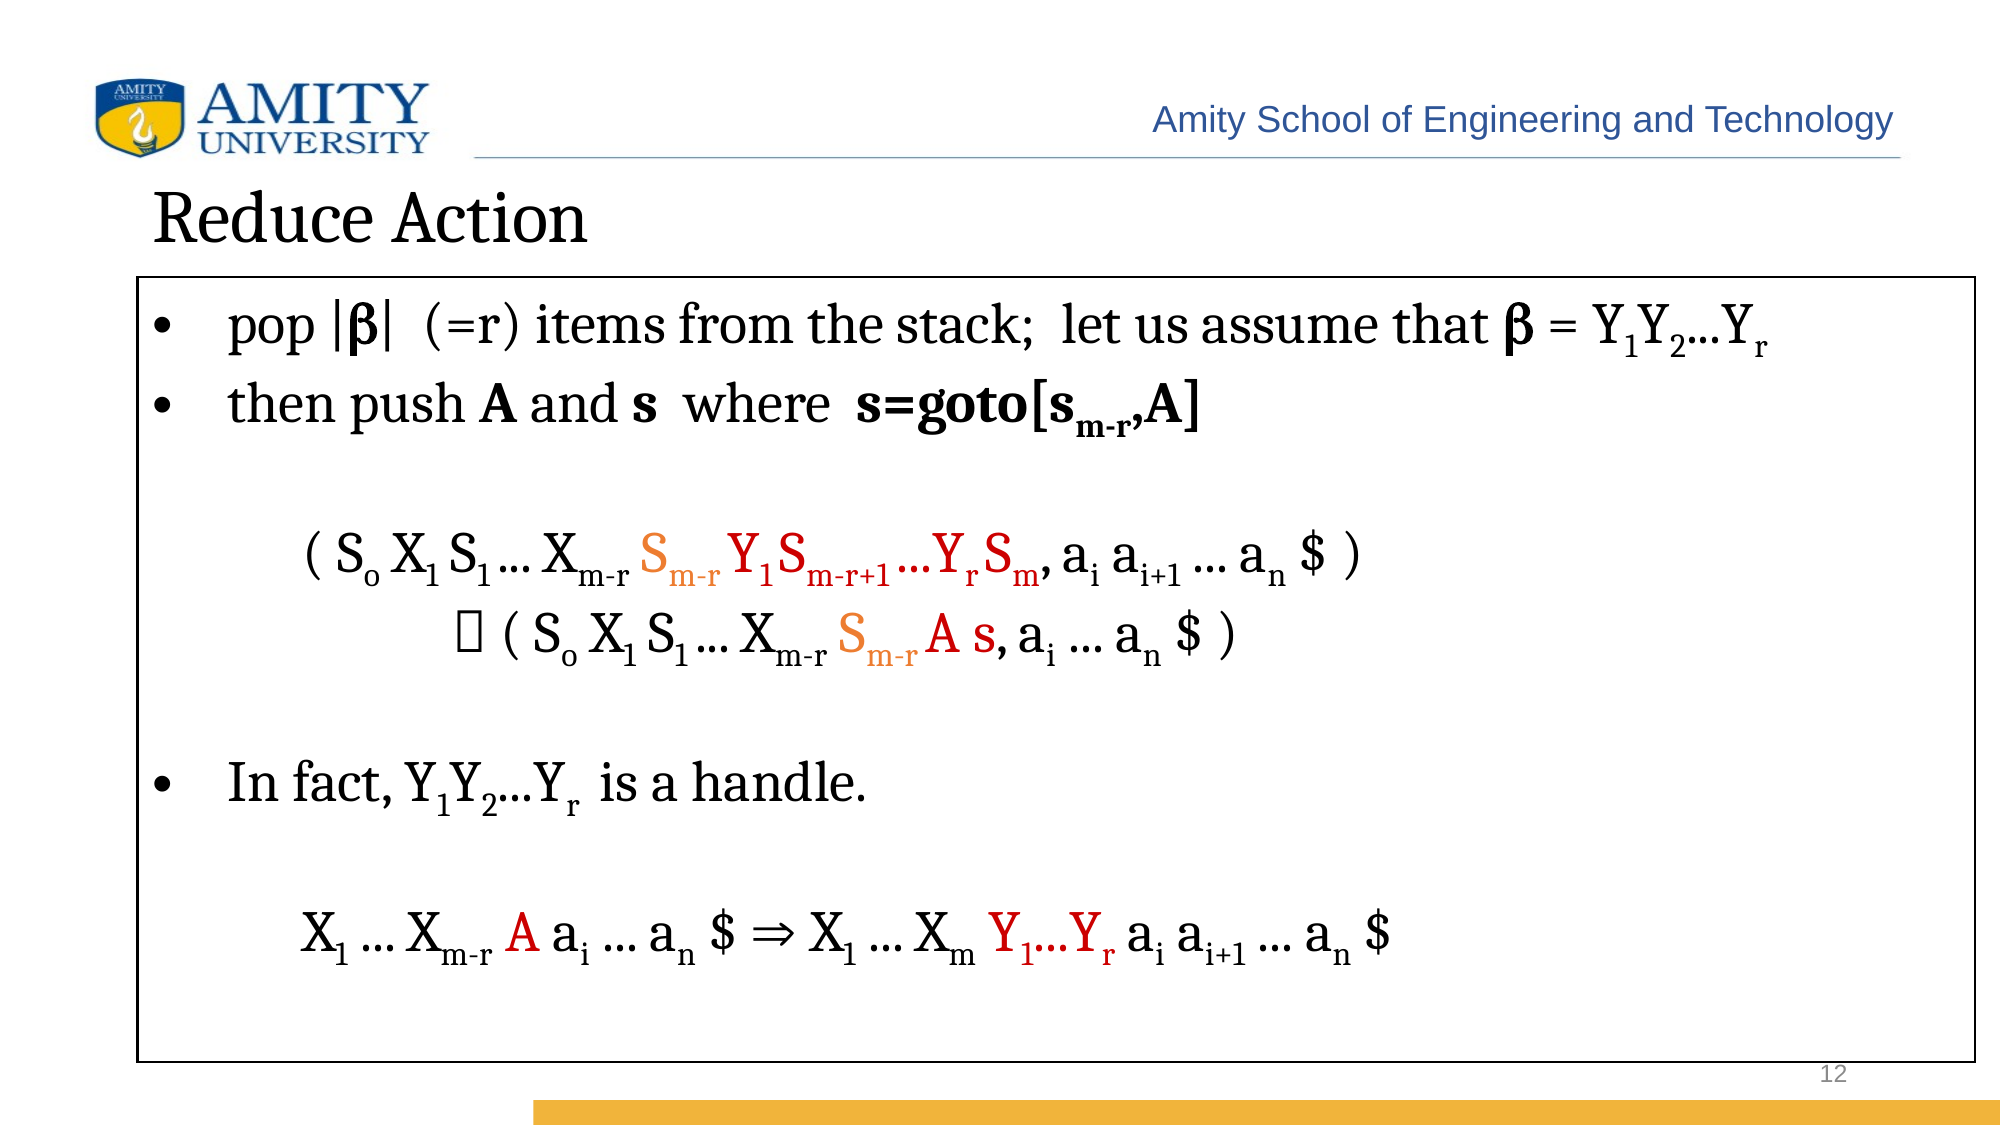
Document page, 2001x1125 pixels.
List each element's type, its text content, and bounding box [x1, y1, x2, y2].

slide_number 12 [1412, 1063, 1863, 1103]
picture [0, 0, 2000, 188]
picture [1863, 129, 1869, 137]
picture [1863, 114, 1869, 130]
title Reduce Action [137, 59, 1863, 276]
text_box pop || (=r) items from the stack; let us assume that  = Y1Y2...Yr then push A and s where s=goto[sm-r,A] ( So X1 S1 ... Xm-r Sm-r Y1 Sm-r+1 ...Yr Sm, ai ai+1 ... an $ )  ( So X1 S1 ... Xm-r Sm-r A s, ai ... an $ ) In fact, Y1Y2...Yr is a handle. X1 ... Xm-r A ai ... an $  X1 ... Xm Y1...Yr ai ai+1 ... an $ [136, 276, 1976, 1063]
